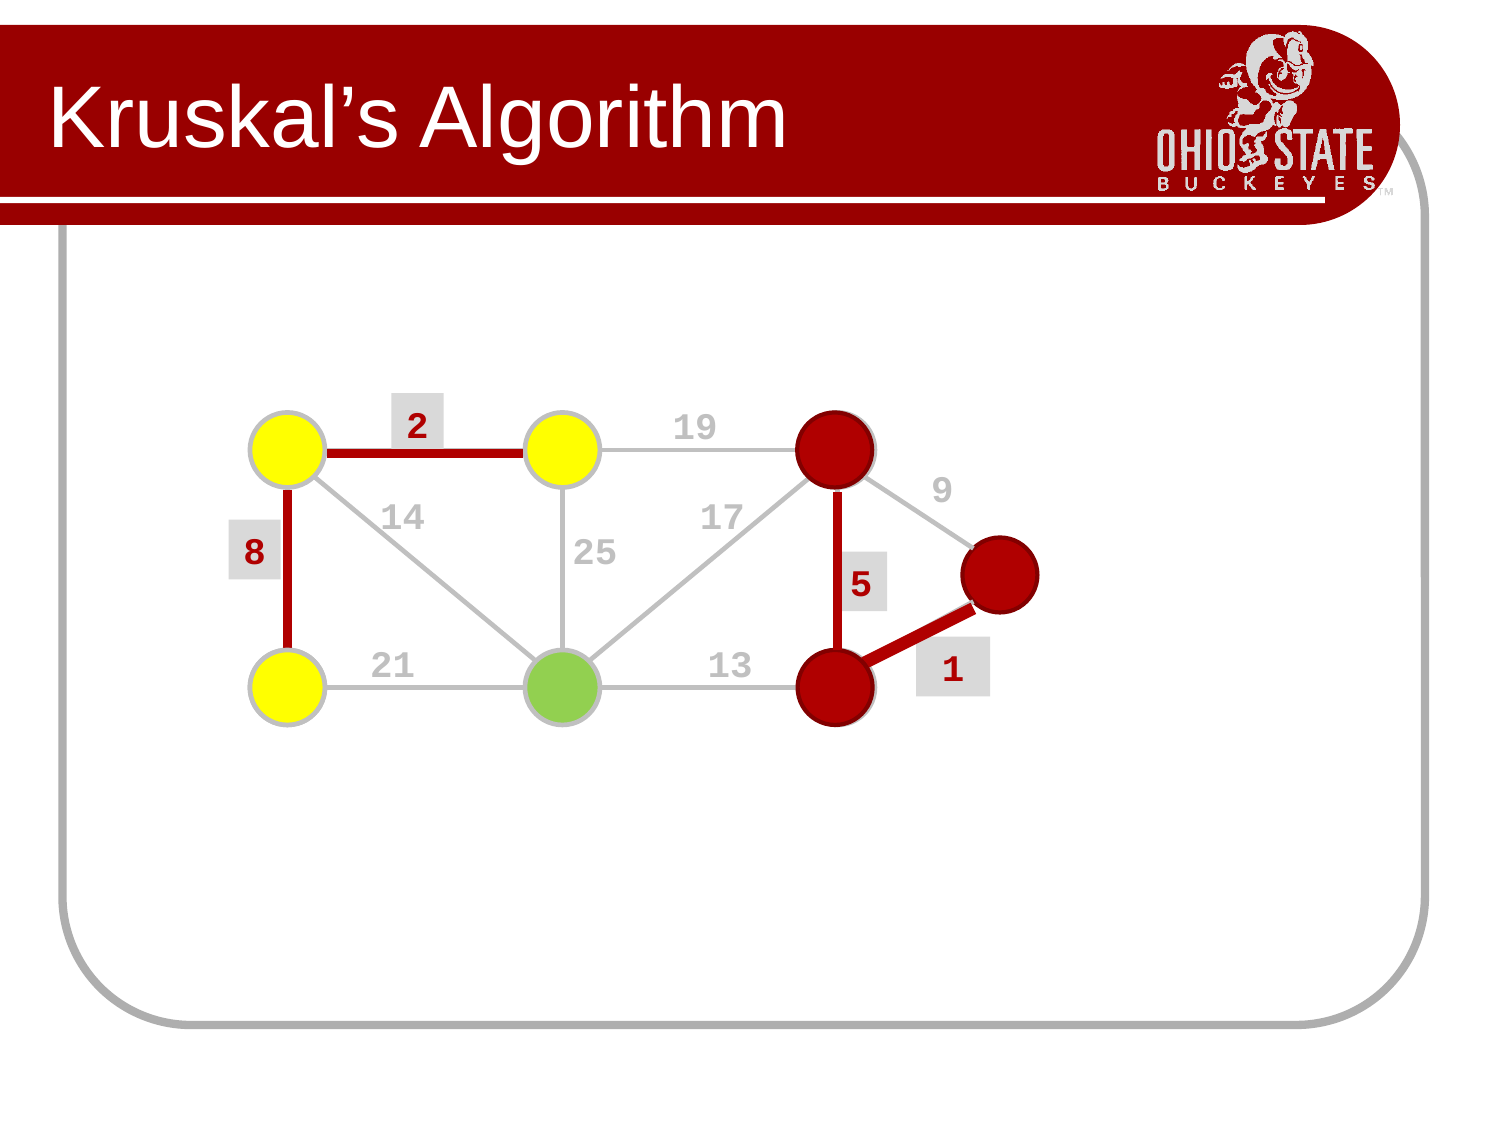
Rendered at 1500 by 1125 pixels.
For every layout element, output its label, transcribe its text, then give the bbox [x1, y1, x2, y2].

title Kruskal’s Algorithm [31, 37, 1201, 188]
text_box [227, 392, 1038, 726]
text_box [863, 608, 974, 664]
